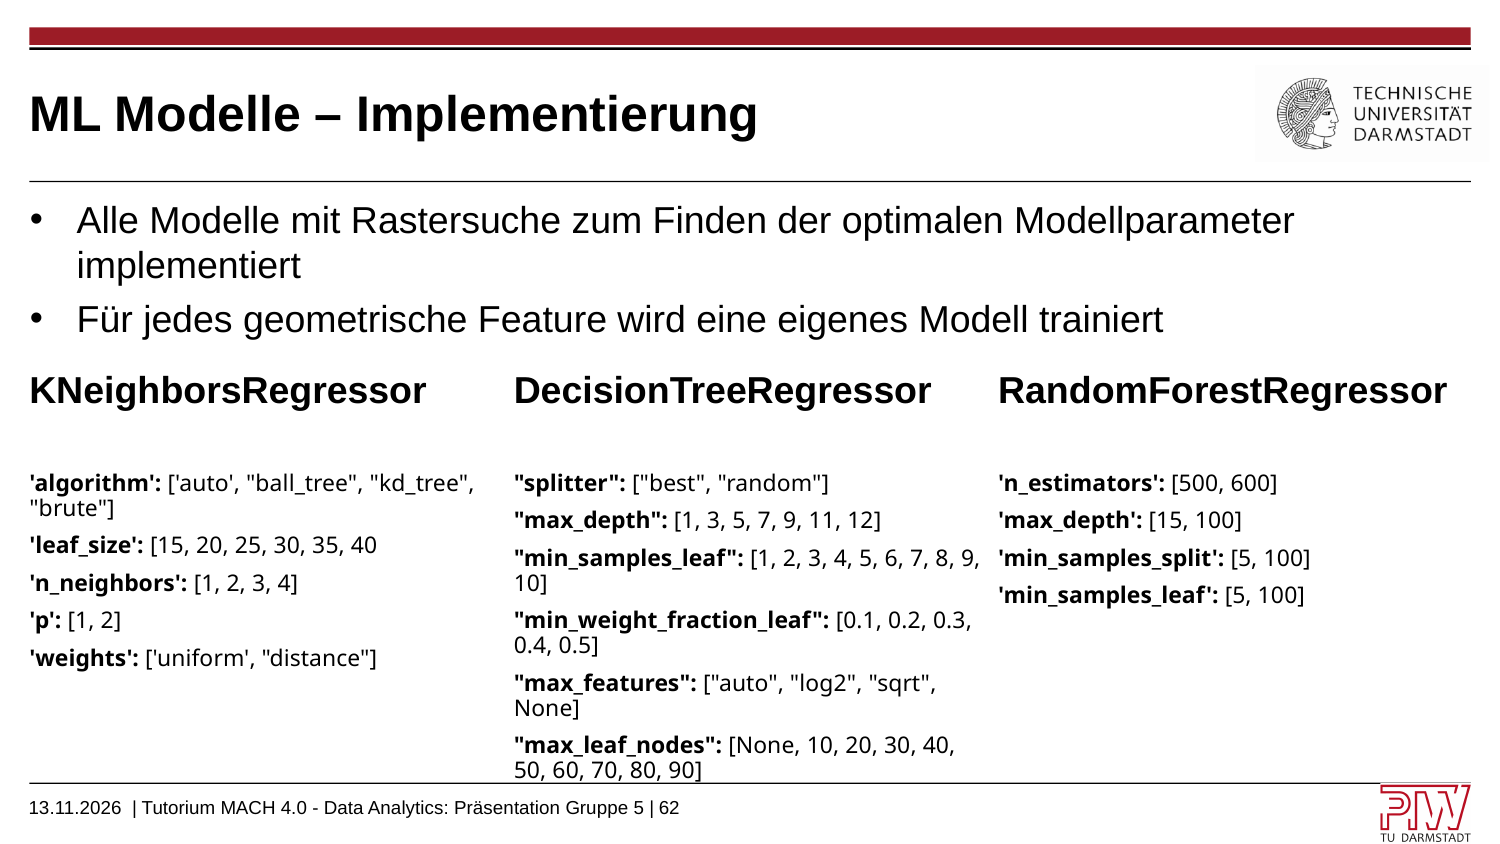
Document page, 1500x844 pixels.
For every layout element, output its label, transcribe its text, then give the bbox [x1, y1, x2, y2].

list DecisionTreeRegressor "splitter": ["best", "random"] "max_depth": [1, 3, 5, 7, 9, 11, 12] "min_samples_leaf": [1, 2, 3, 4, 5, 6, 7, 8, 9, 10] "min_weight_fraction_leaf": [0.1, 0.2, 0.3, 0.4, 0.5] "max_features": ["auto", "log2", "sqrt", None] "max_leaf_nodes": [None, 10, 20, 30, 40, 50, 60, 70, 80, 90] [513, 379, 983, 768]
picture [1255, 65, 1490, 162]
list KNeighborsRegressor 'algorithm': ['auto', "ball_tree", "kd_tree", "brute"] 'leaf_size': [15, 20, 25, 30, 35, 40 'n_neighbors': [1, 2, 3, 4] 'p': [1, 2] 'weights': ['uniform', "distance"] [29, 379, 499, 768]
list RandomForestRegressor 'n_estimators': [500, 600] 'max_depth': [15, 100] 'min_samples_split': [5, 100] 'min_samples_leaf': [5, 100] [998, 379, 1471, 768]
text_box Alle Modelle mit Rastersuche zum Finden der optimalen Modellparameter implementiert Für jedes geometrische Feature wird eine eigenes Modell trainiert [29, 188, 1471, 369]
picture [1380, 783, 1471, 844]
title ML Modelle – Implementierung [29, 60, 1147, 164]
